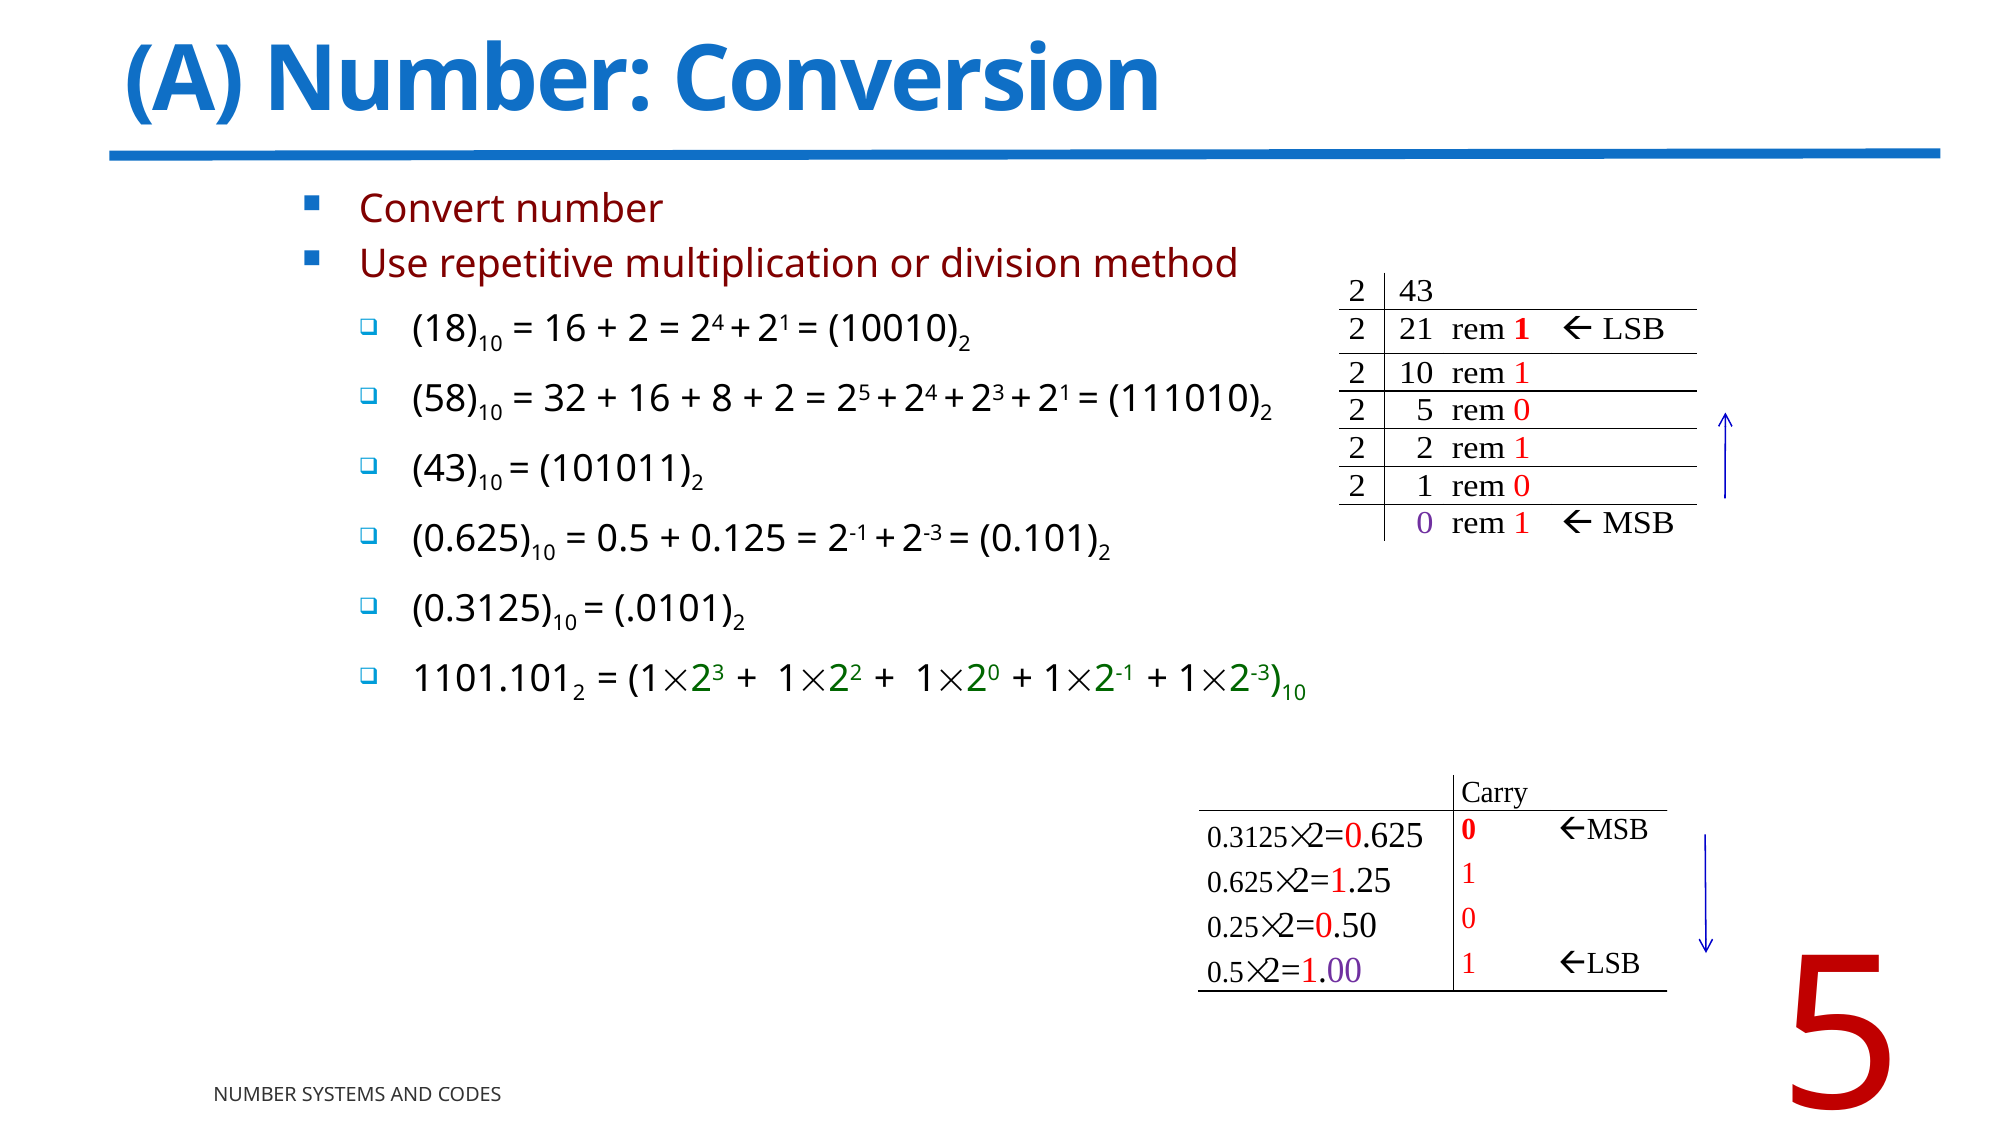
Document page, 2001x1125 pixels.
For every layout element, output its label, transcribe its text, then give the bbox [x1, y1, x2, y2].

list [1326, 272, 1703, 601]
title (A) Number: Conversion [109, 12, 1877, 154]
slide_number 5 [1437, 963, 1918, 1125]
text_box Convert number Use repetitive multiplication or division method (18)10 = 16 + 2 = 24 + 21 = (10010)2 (58)10 = 32 + 16 + 8 + 2 = 25 + 24 + 23 + 21 = (111010)2 (43)10 = (101011)2 (0.625)10 = 0.5 + 0.125 = 2-1 + 2-3 = (0.101)2 (0.3125)10 = (.0101)2 1101.1012 = (123 + 122 + 120 + 12-1 + 12-3)10 [287, 174, 1638, 981]
footer Number Systems and Codes [198, 1075, 1326, 1113]
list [1187, 774, 1668, 1013]
